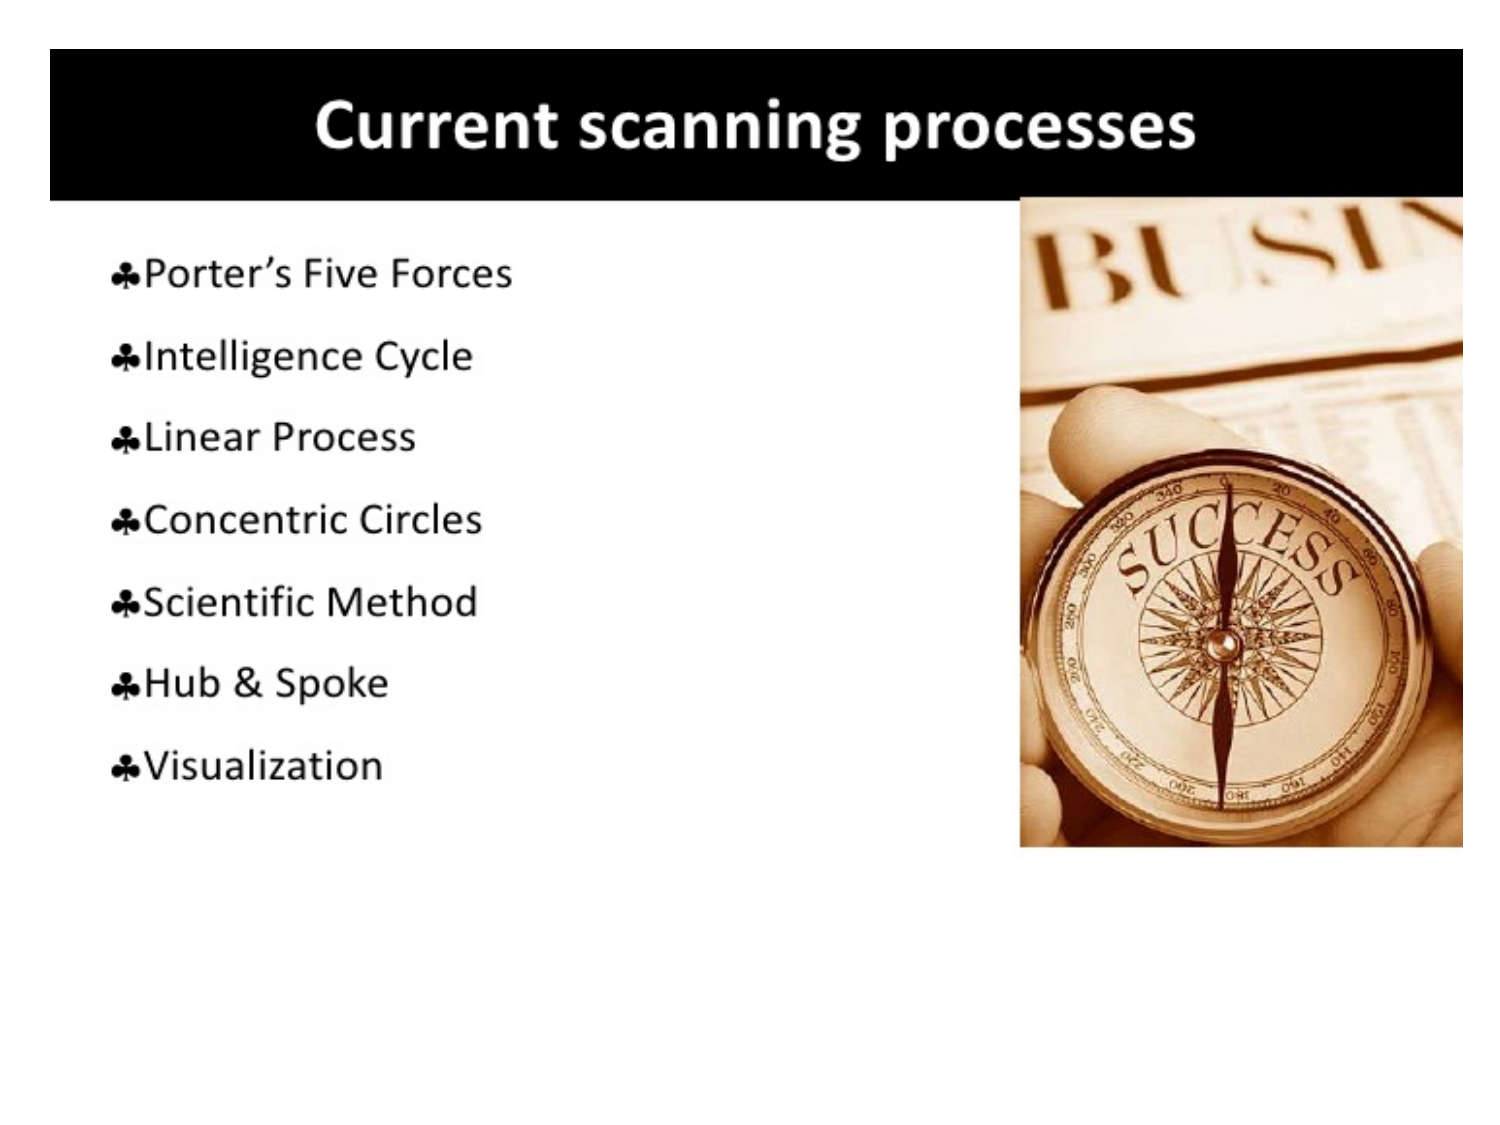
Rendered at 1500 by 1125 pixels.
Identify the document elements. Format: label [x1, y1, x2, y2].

list [49, 49, 1463, 1076]
